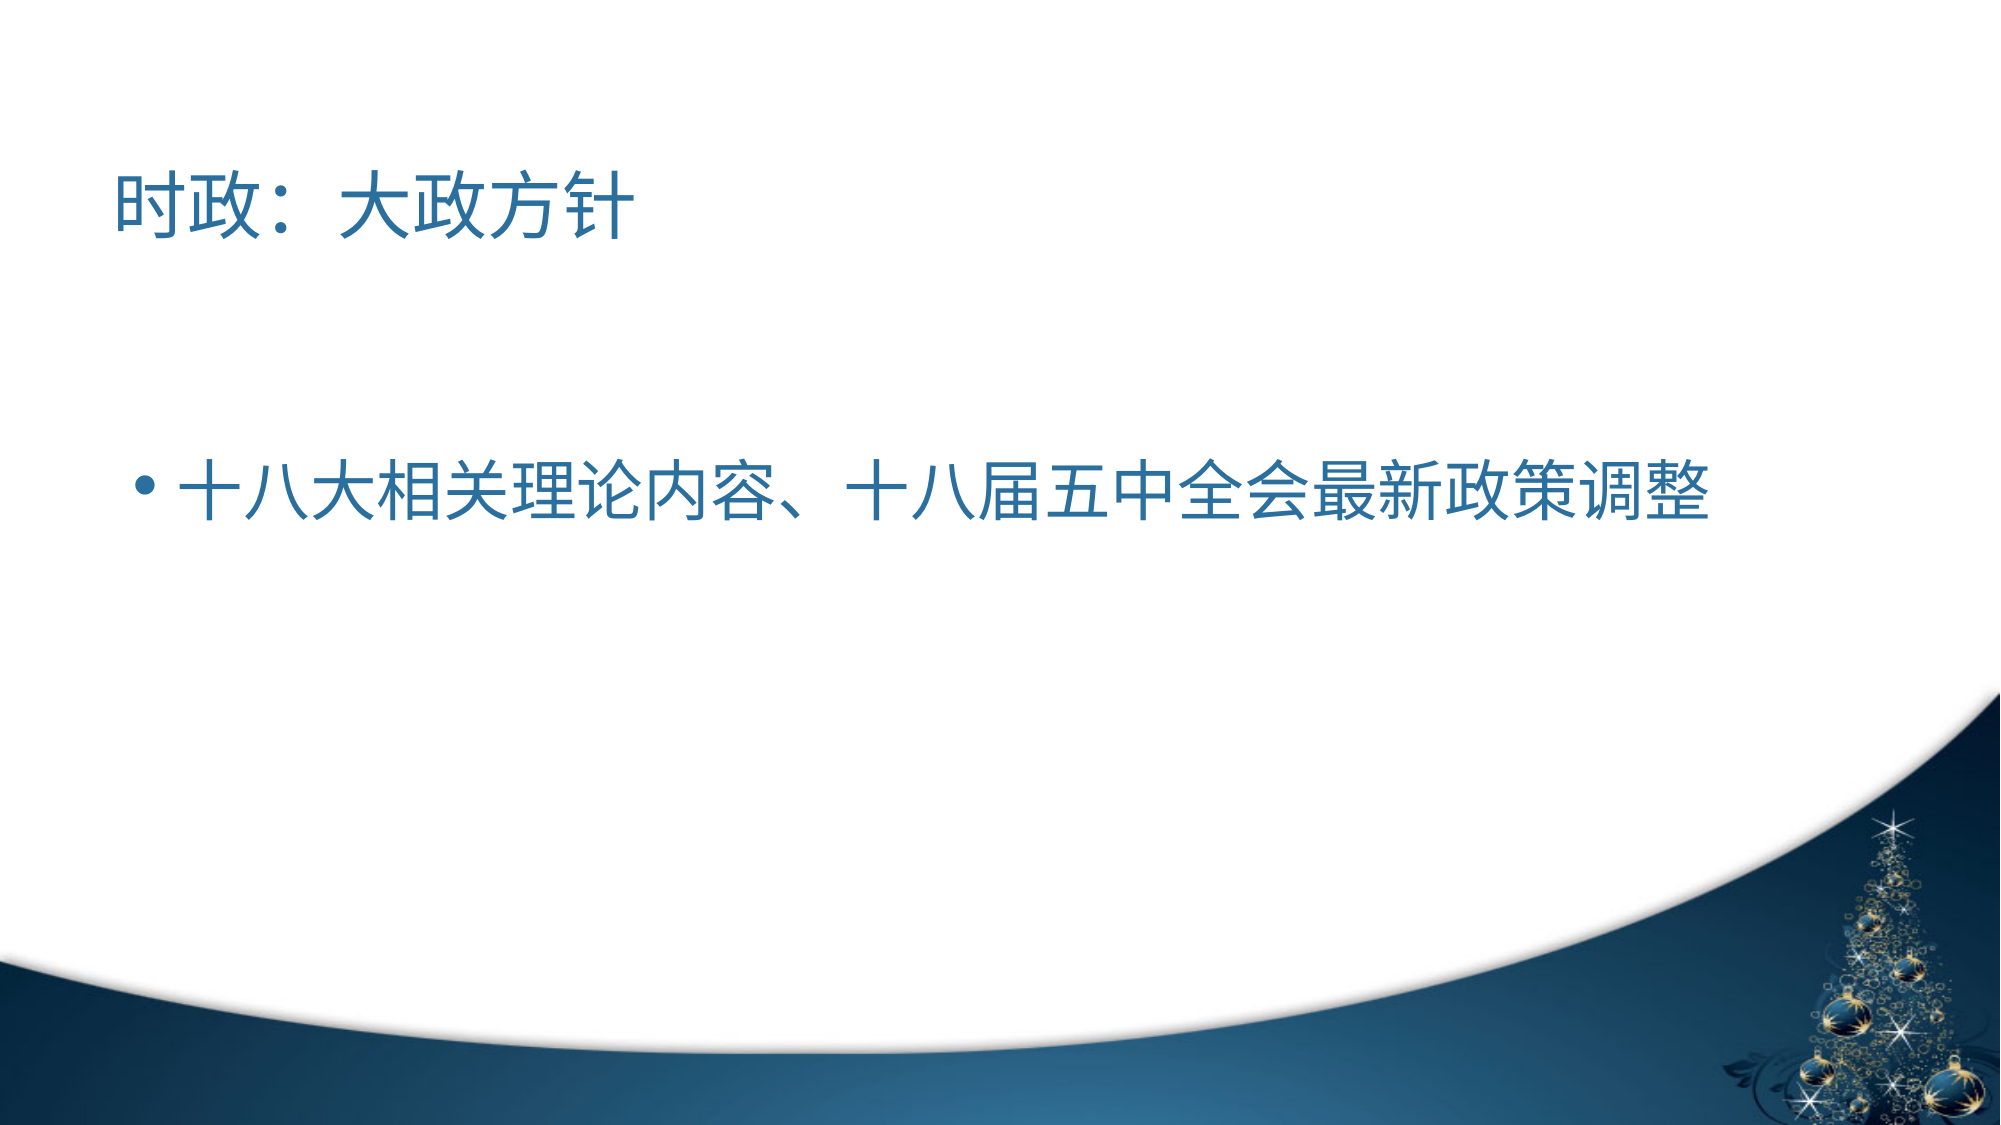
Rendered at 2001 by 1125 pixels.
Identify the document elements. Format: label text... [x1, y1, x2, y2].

picture [0, 0, 2000, 1125]
title 时政：大政方针 [97, 158, 1862, 258]
list 十八大相关理论内容、十八届五中全会最新政策调整 [103, 449, 1868, 818]
